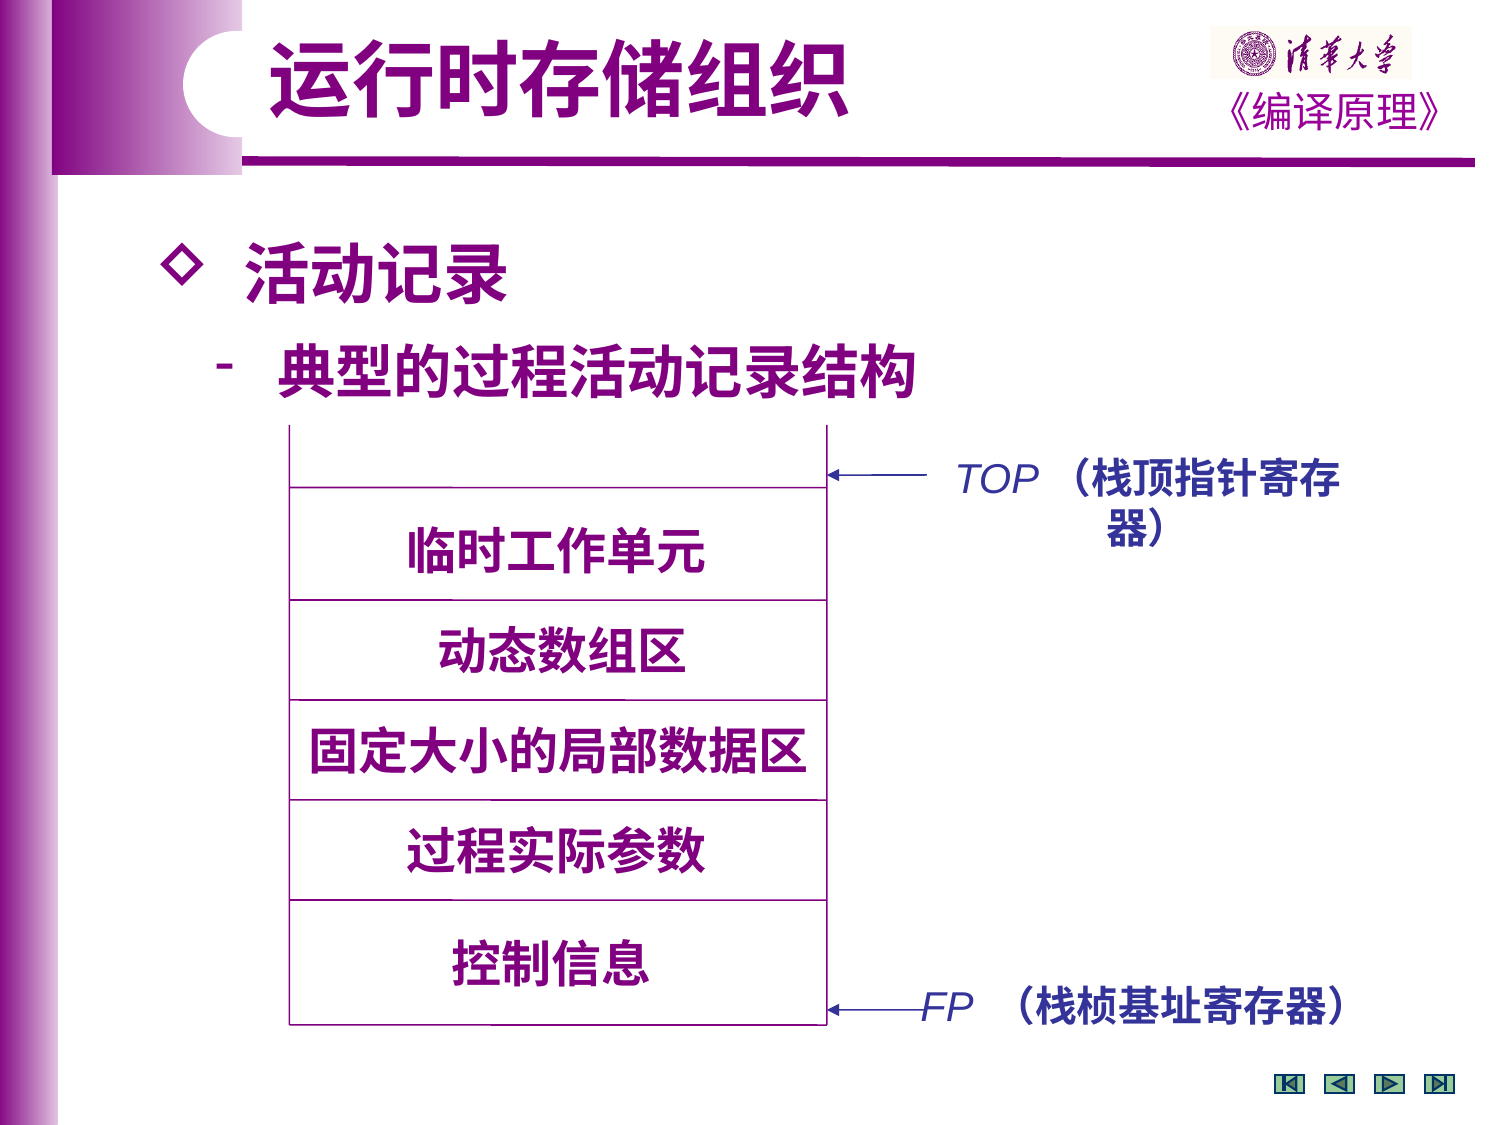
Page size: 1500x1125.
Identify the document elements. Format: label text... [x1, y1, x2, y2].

text_box 运行时存储组织 [254, 31, 875, 136]
picture [1210, 26, 1412, 79]
text_box [1424, 1074, 1455, 1093]
text_box 活动记录 [137, 224, 1238, 320]
text_box TOP（栈顶指针寄存器） [900, 444, 1397, 559]
text_box [1324, 1074, 1355, 1093]
text_box [1374, 1074, 1405, 1093]
text_box [1274, 1074, 1305, 1093]
text_box 临时工作单元 [297, 512, 815, 588]
text_box [826, 1003, 927, 1017]
text_box [826, 468, 900, 482]
text_box 固定大小的局部数据区 [289, 712, 827, 788]
text_box 控制信息 [289, 924, 815, 1000]
text_box 典型的过程活动记录结构 [199, 327, 1194, 413]
text_box 动态数组区 [297, 612, 827, 688]
text_box FP （栈桢基址寄存器） [887, 972, 1402, 1038]
text_box 过程实际参数 [297, 812, 815, 888]
